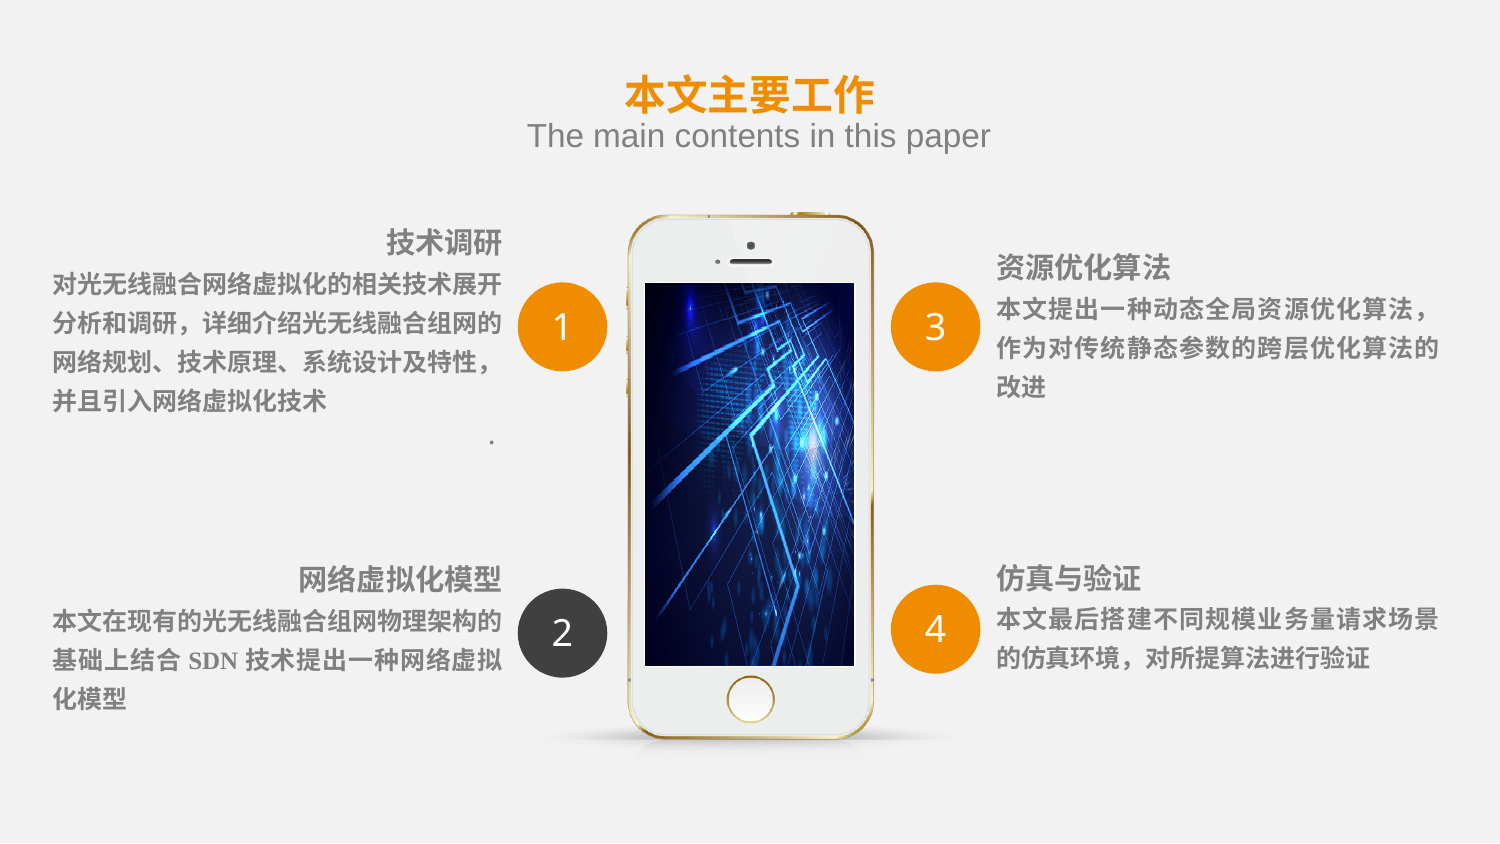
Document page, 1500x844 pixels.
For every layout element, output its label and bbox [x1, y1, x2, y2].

text_box [52, 60, 1441, 772]
